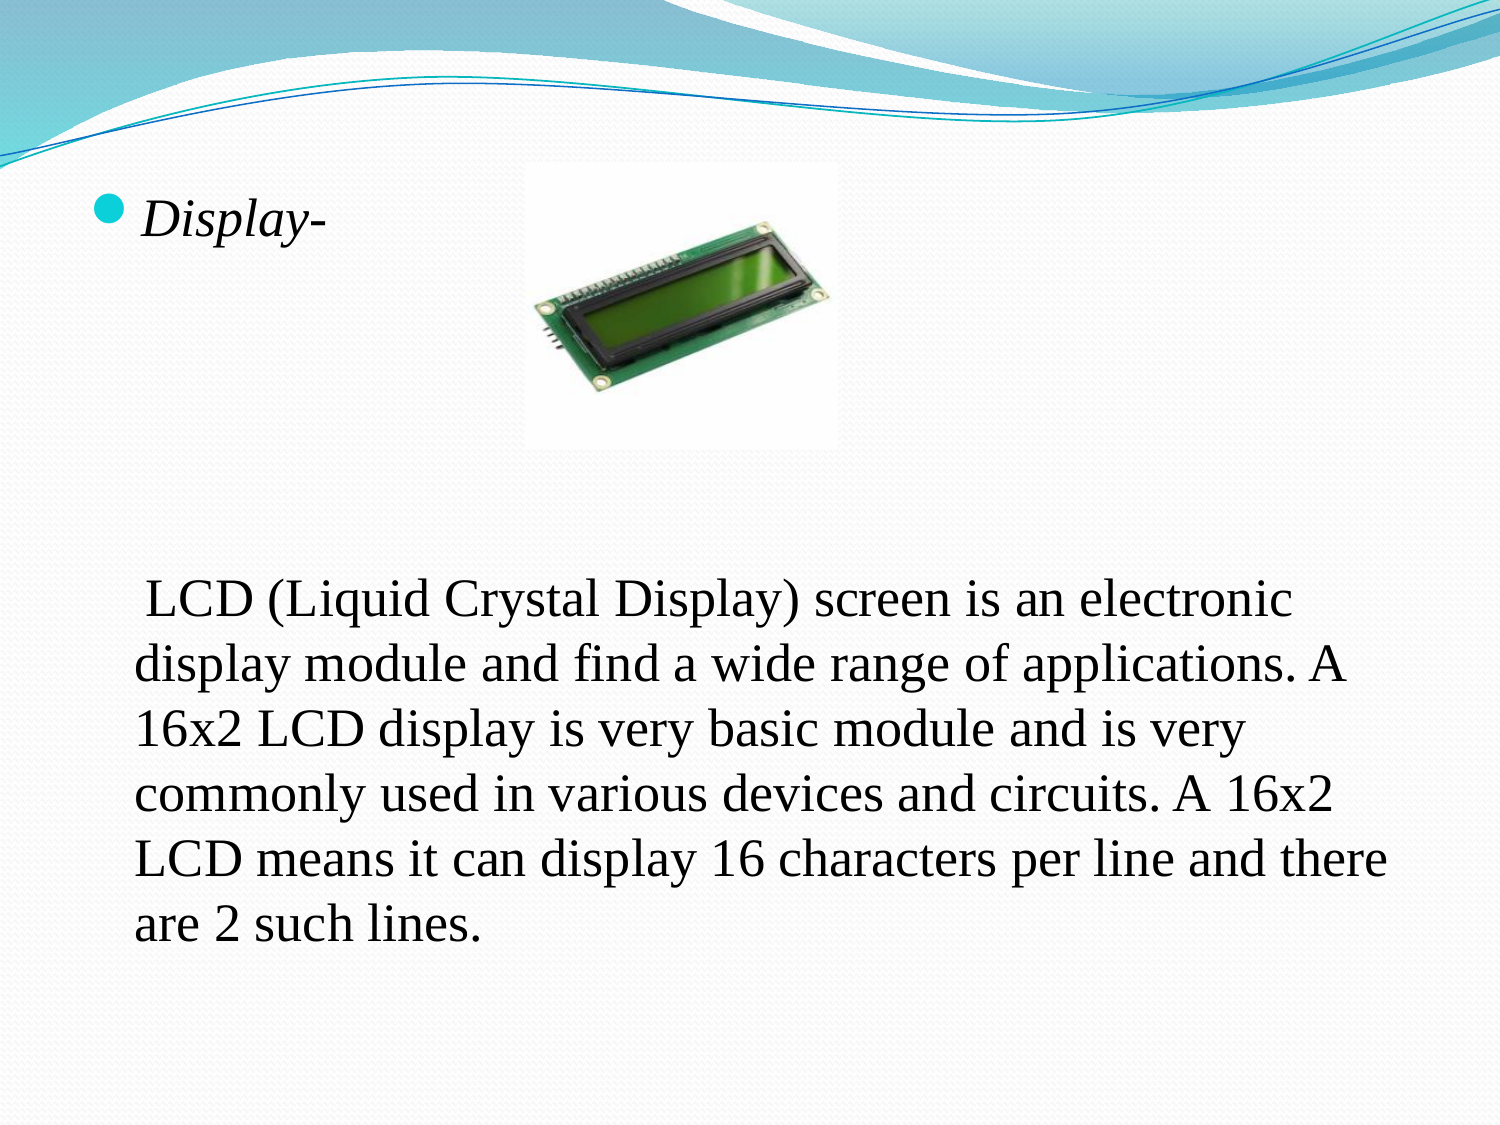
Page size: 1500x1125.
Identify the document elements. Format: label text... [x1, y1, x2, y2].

picture [524, 162, 838, 451]
list Display- LCD (Liquid Crystal Display) screen is an electronic display module and find a wide range of applications. A 16x2 LCD display is very basic module and is very commonly used in various devices and circuits. A 16x2 LCD means it can display 16 characters per line and there are 2 such lines. [75, 174, 1425, 1038]
